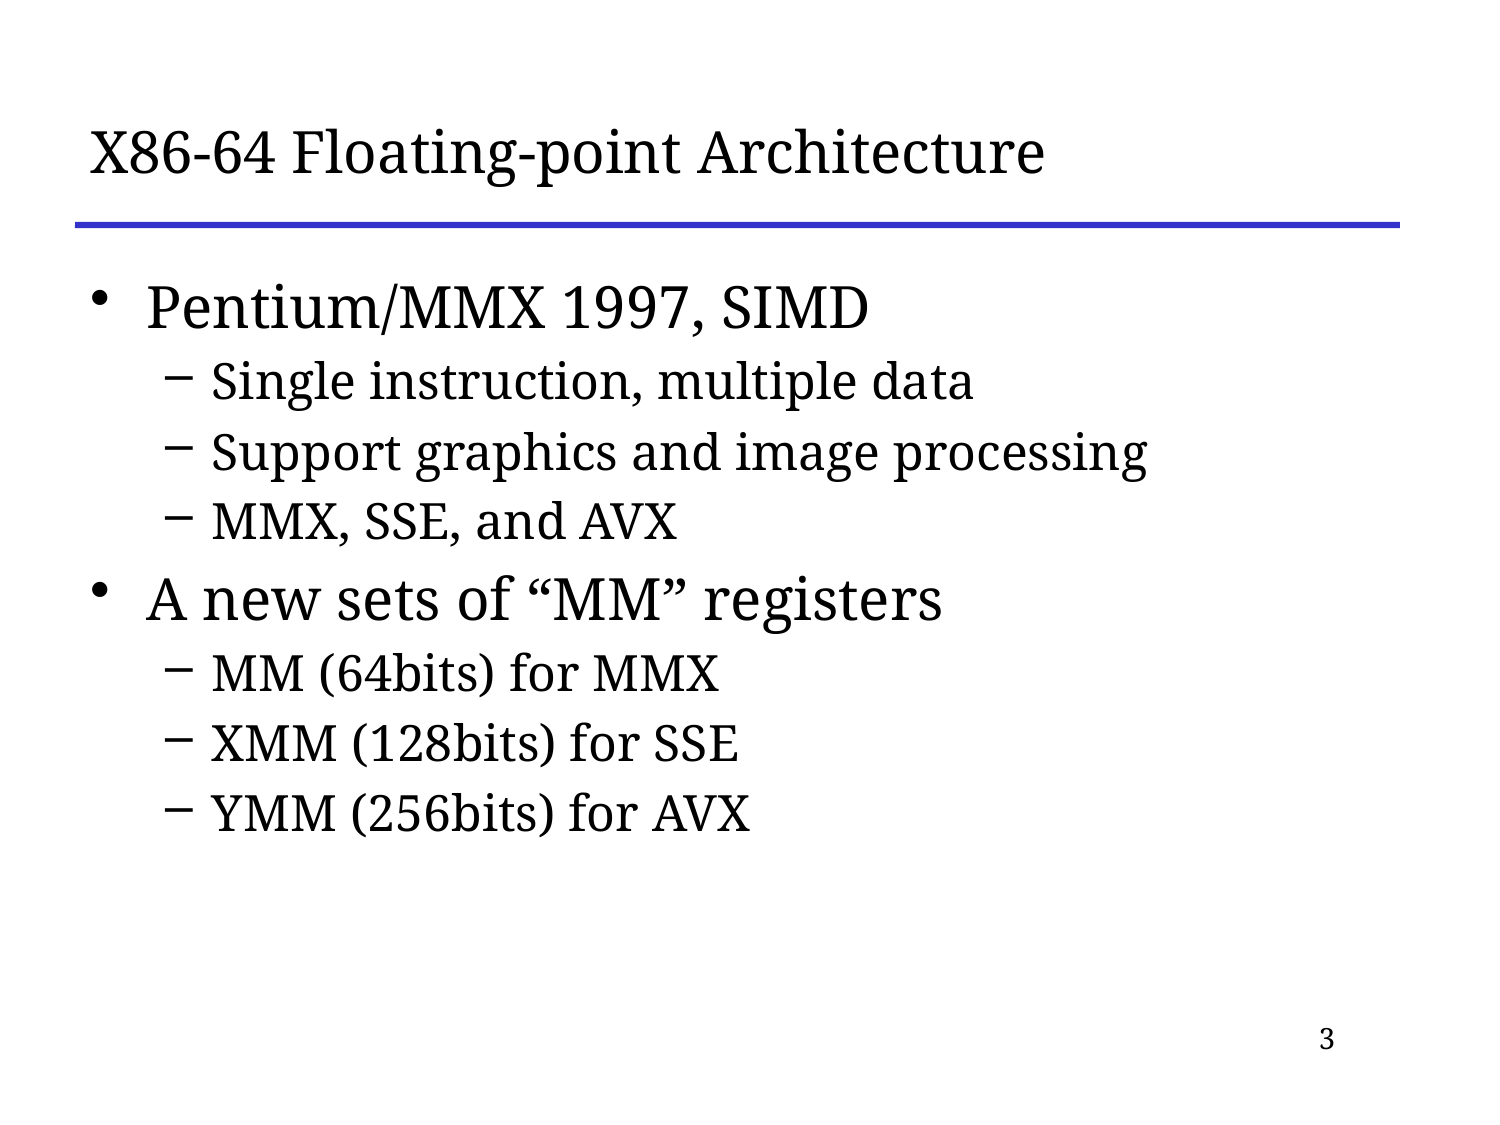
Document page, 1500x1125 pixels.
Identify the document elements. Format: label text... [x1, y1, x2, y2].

title X86-64 Floating-point Architecture [75, 75, 1400, 225]
list Pentium/MMX 1997, SIMD Single instruction, multiple data Support graphics and image processing MMX, SSE, and AVX A new sets of “MM” registers MM (64bits) for MMX XMM (128bits) for SSE YMM (256bits) for AVX [75, 262, 1400, 988]
slide_number 3 [1137, 1012, 1351, 1088]
